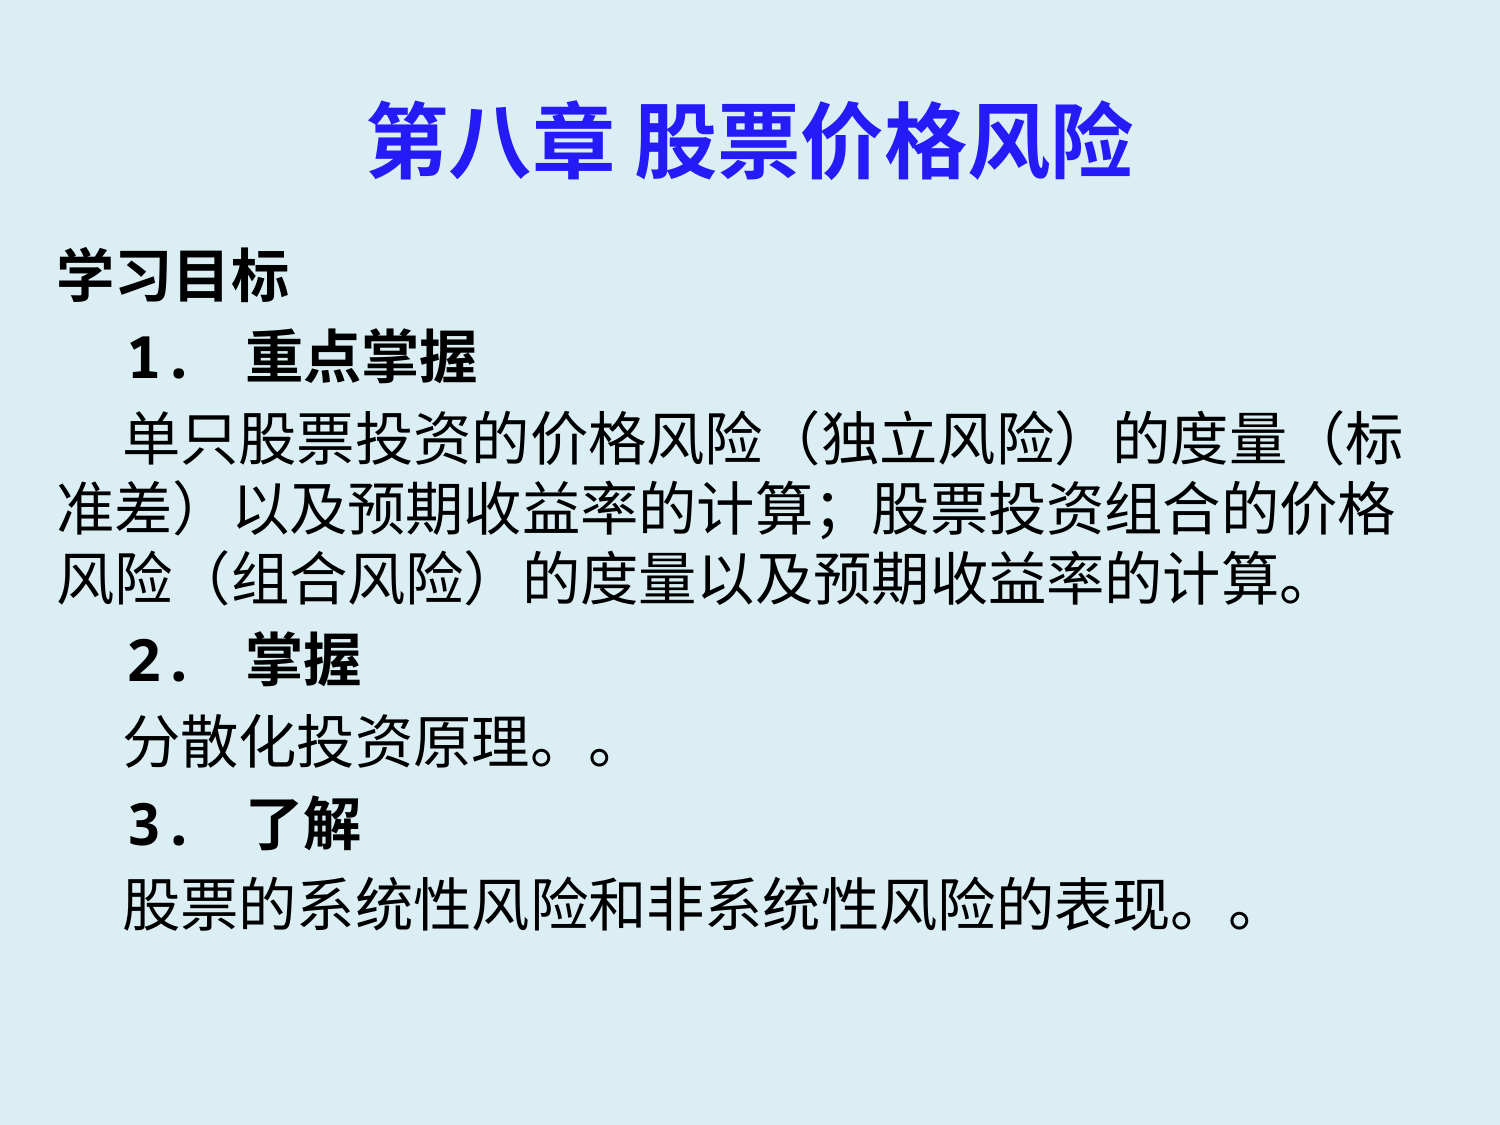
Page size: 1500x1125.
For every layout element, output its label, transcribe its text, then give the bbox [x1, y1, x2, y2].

title 第八章 股票价格风险 [75, 45, 1425, 231]
list 学习目标 1. 重点掌握 单只股票投资的价格风险（独立风险）的度量（标准差）以及预期收益率的计算；股票投资组合的价格风险（组合风险）的度量以及预期收益率的计算。 2. 掌握 分散化投资原理。。 3. 了解 股票的系统性风险和非系统性风险的表现。。 [41, 231, 1459, 1071]
